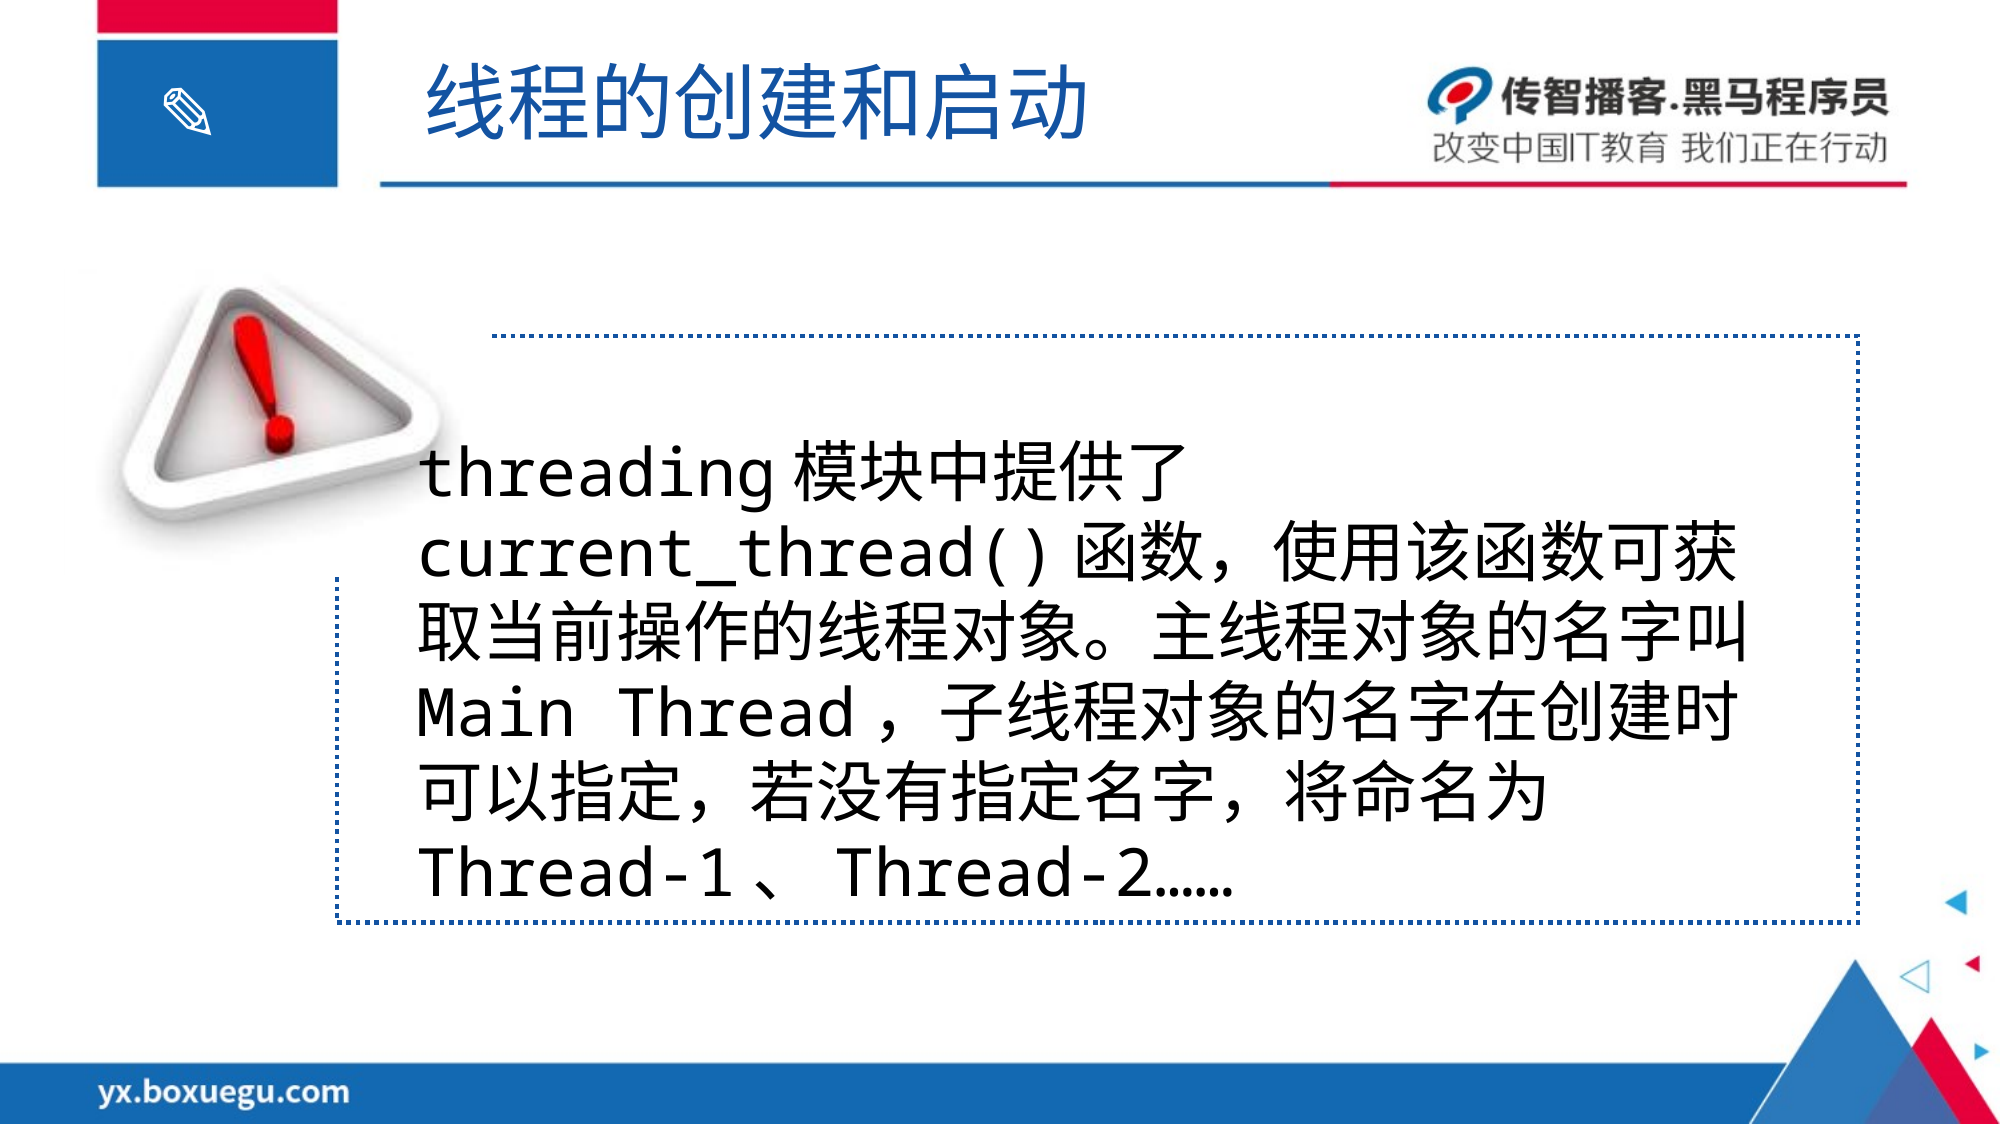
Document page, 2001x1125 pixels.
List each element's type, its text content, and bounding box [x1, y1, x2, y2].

text_box [336, 335, 1859, 923]
text_box threading模块中提供了current_thread()函数，使用该函数可获取当前操作的线程对象。主线程对象的名字叫Main Thread，子线程对象的名字在创建时可以指定，若没有指定名字，将命名为Thread-1、Thread-2…… [401, 422, 1794, 917]
picture [0, 0, 2000, 1124]
text_box 线程的创建和启动 [409, 43, 1292, 158]
